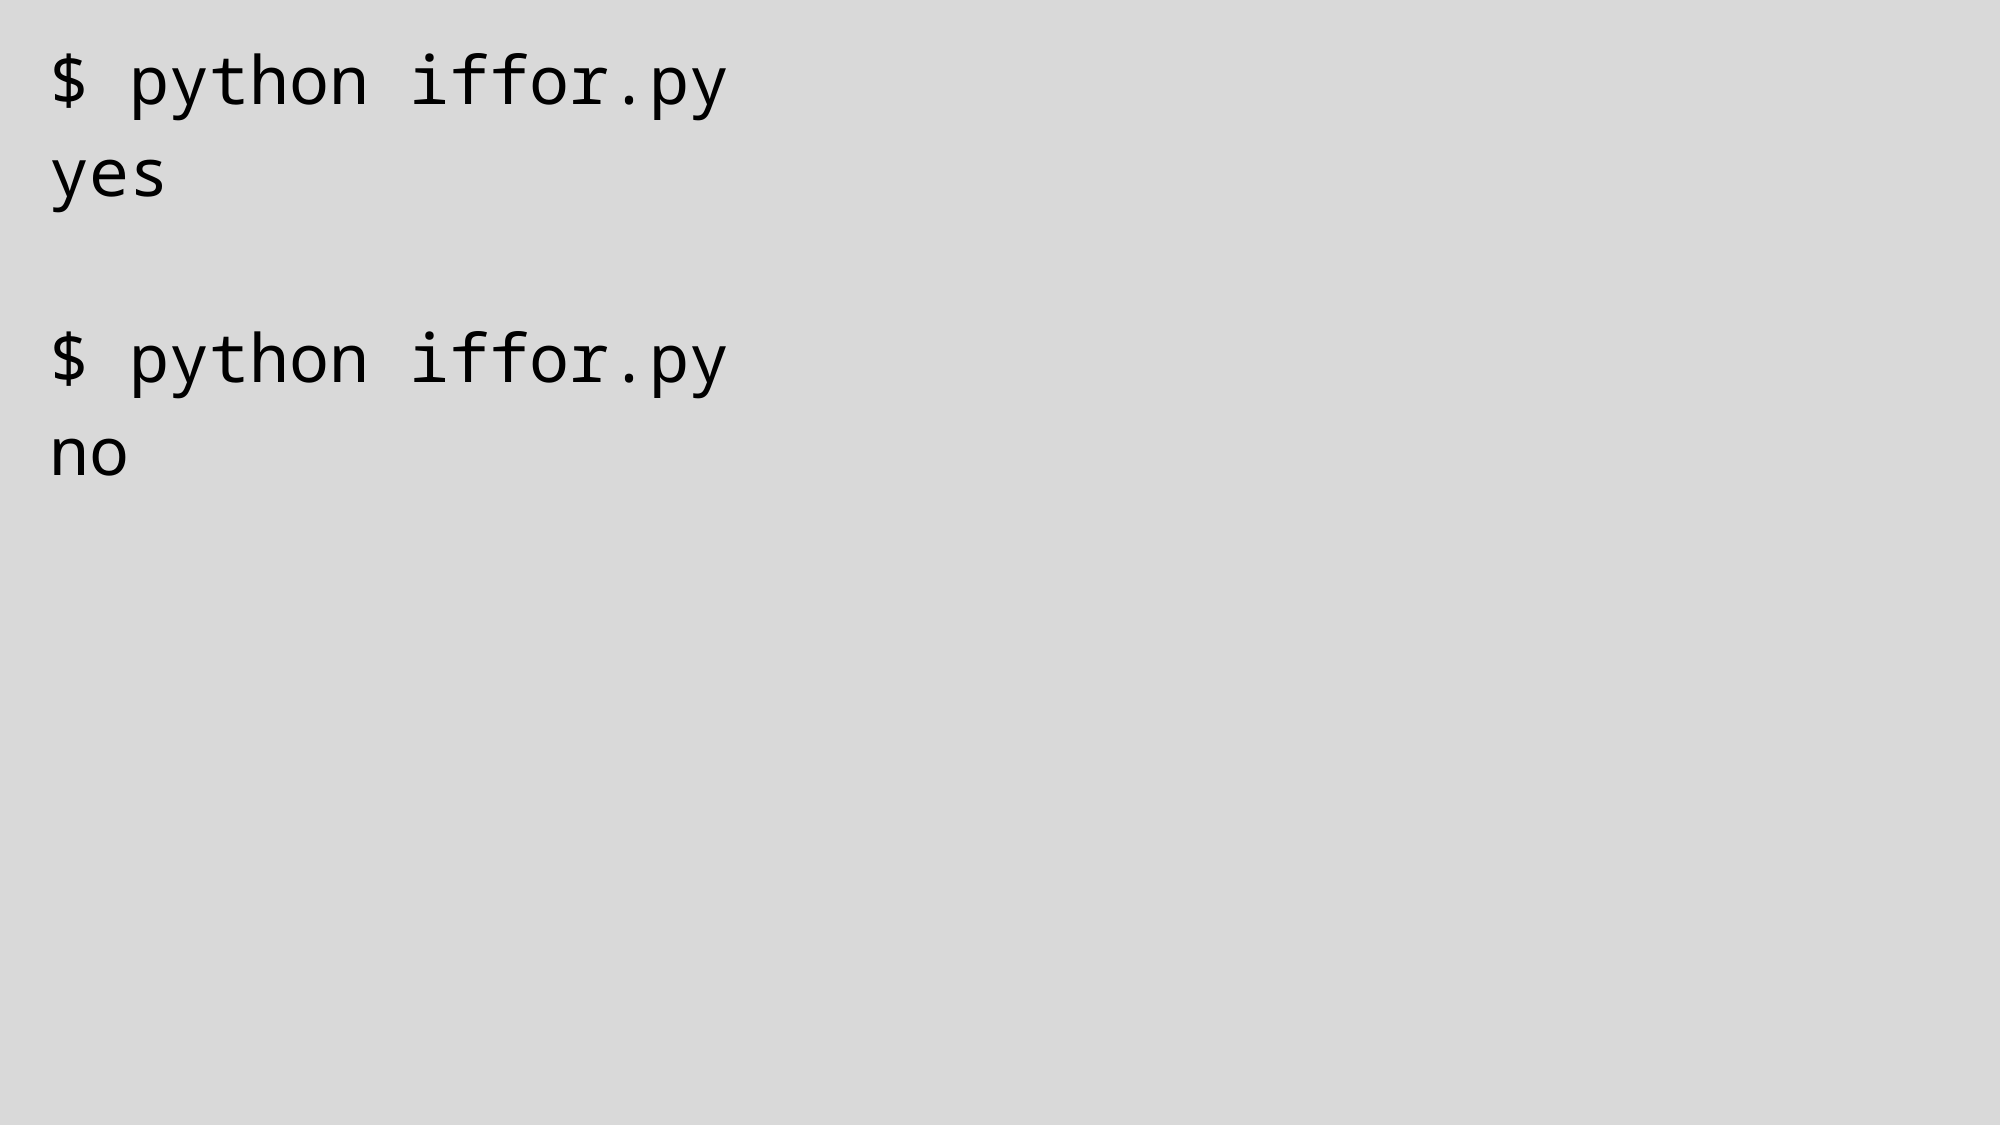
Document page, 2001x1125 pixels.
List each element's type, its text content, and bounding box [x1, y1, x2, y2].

list $ python iffor.py yes $ python iffor.py no [34, 39, 1972, 1103]
